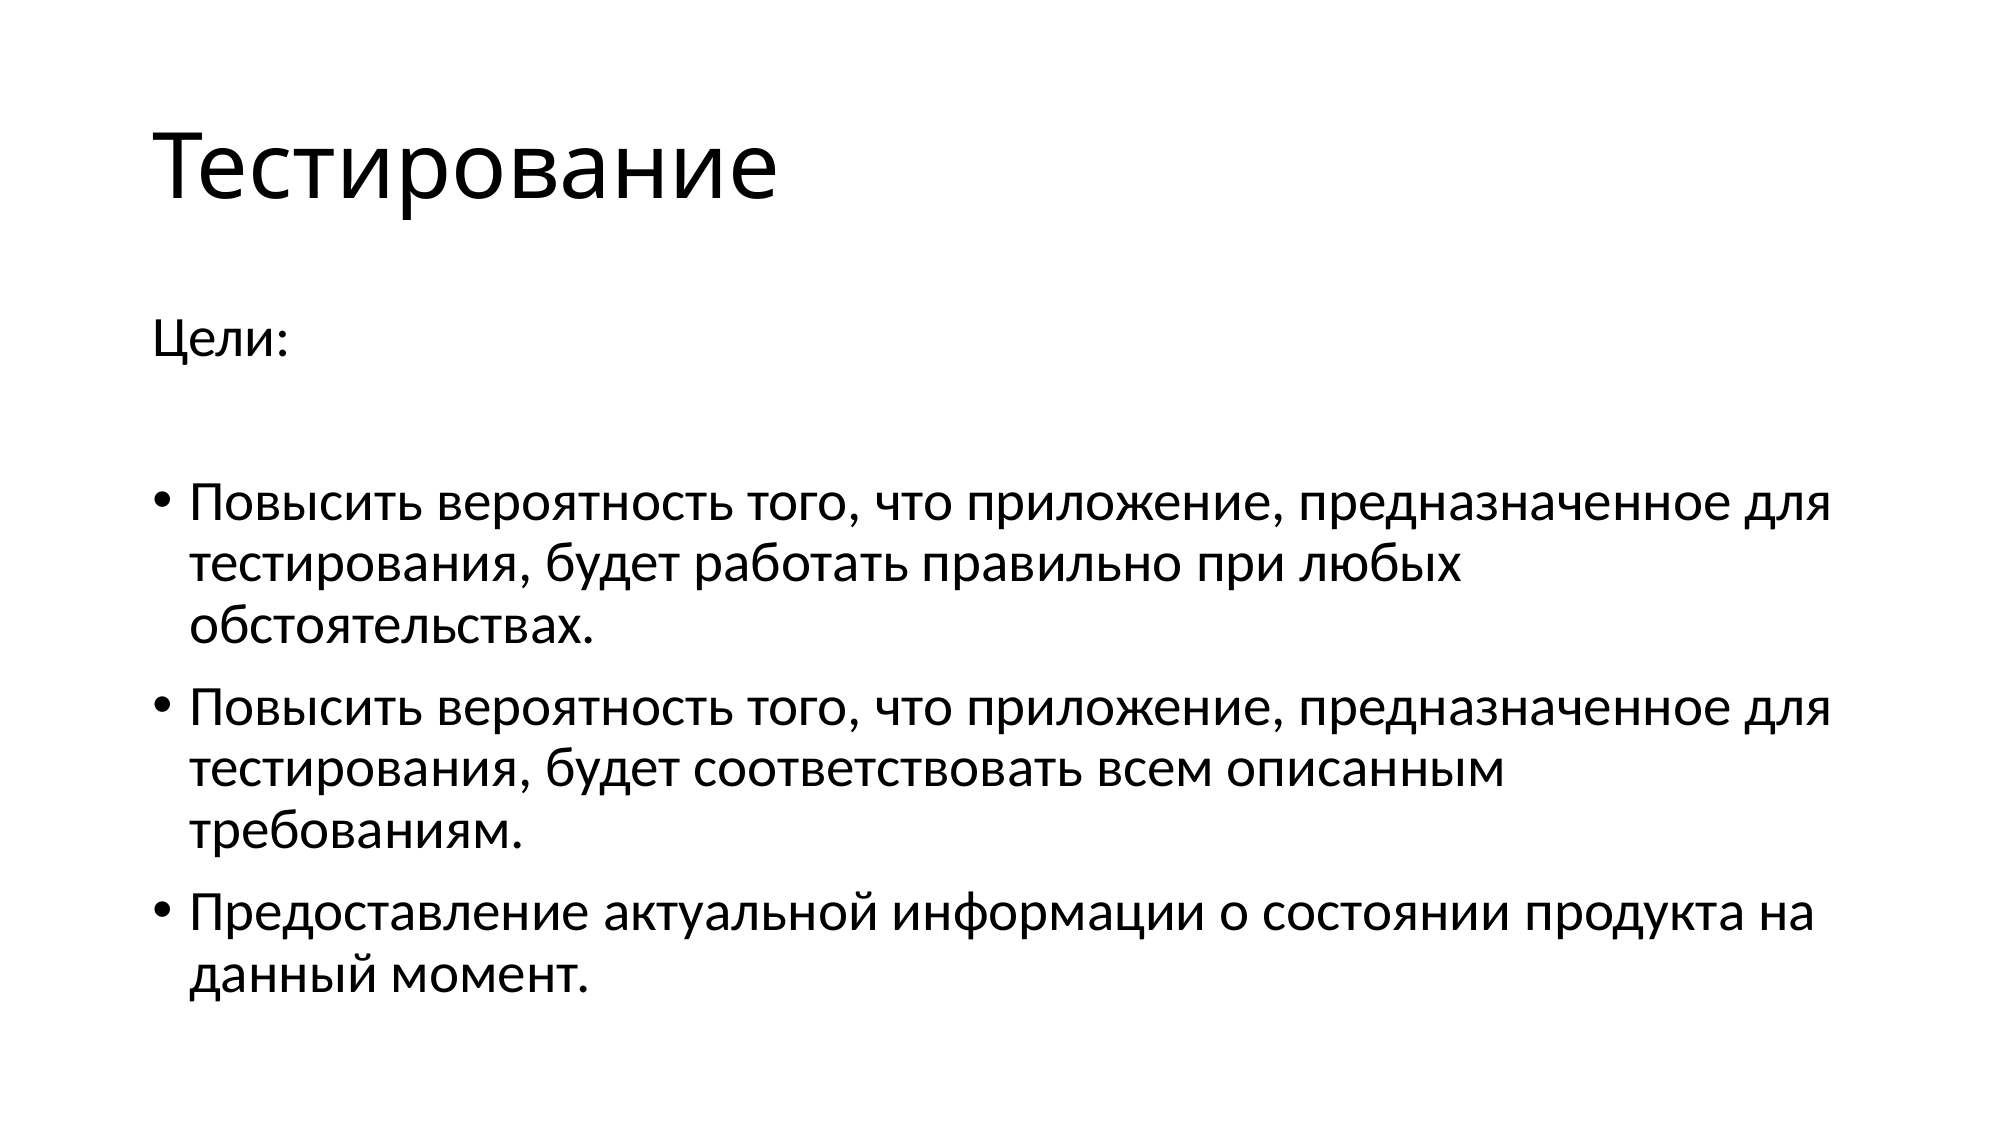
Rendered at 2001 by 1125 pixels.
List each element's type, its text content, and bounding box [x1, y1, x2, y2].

title Тестирование [137, 59, 1863, 278]
list Цели: Повысить вероятность того, что приложение, предназначенное для тестирования, будет работать правильно при любых обстоятельствах. Повысить вероятность того, что приложение, предназначенное для тестирования, будет соответствовать всем описанным требованиям. Предоставление актуальной информации о состоянии продукта на данный момент. [137, 299, 1863, 1014]
